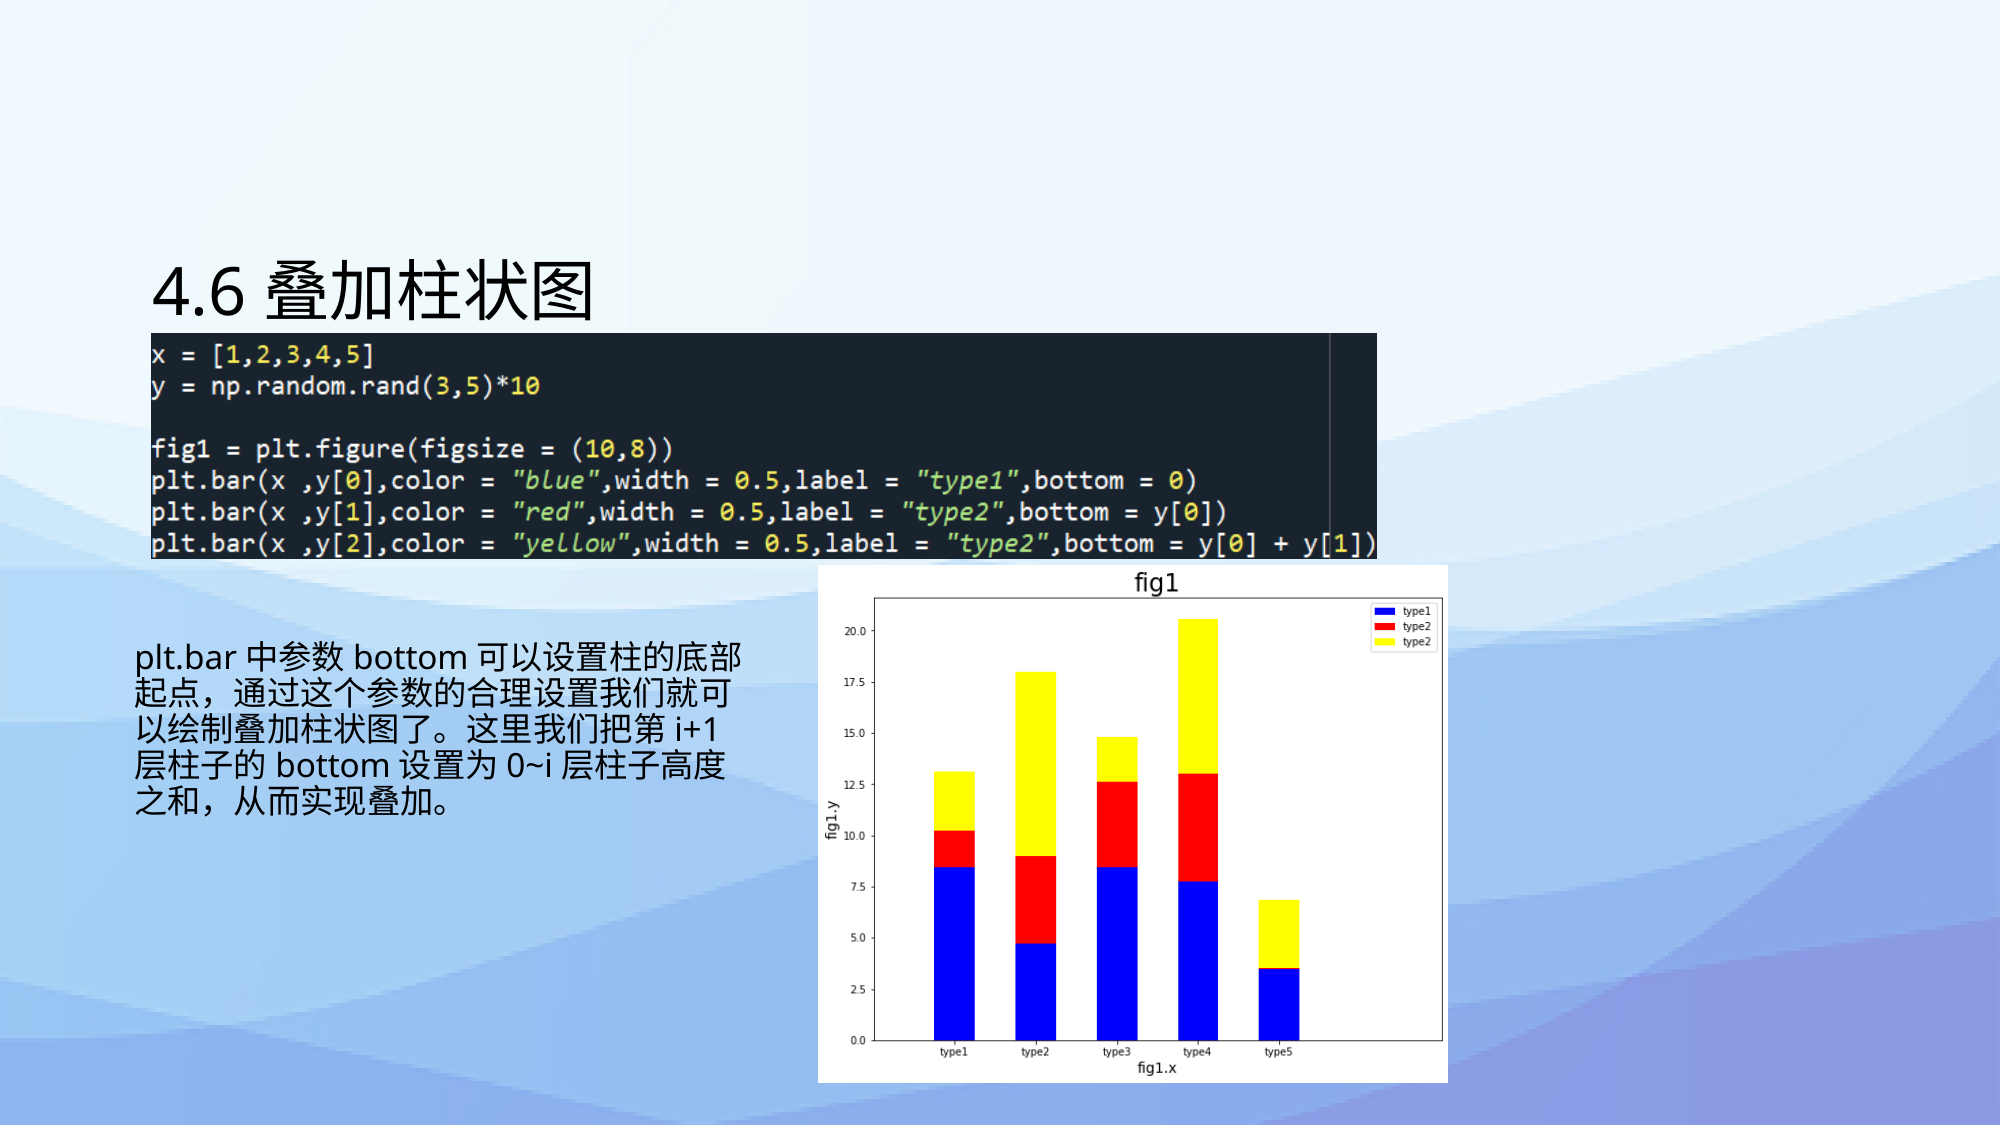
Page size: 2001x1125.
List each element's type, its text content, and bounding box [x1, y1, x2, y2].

picture [818, 565, 1448, 1084]
title 4.6叠加柱状图 [137, 75, 783, 338]
list plt.bar中参数bottom可以设置柱的底部起点，通过这个参数的合理设置我们就可以绘制叠加柱状图了。这里我们把第i+1层柱子的bottom设置为0~i层柱子高度之和，从而实现叠加。 [119, 402, 765, 1028]
picture [151, 333, 1377, 559]
